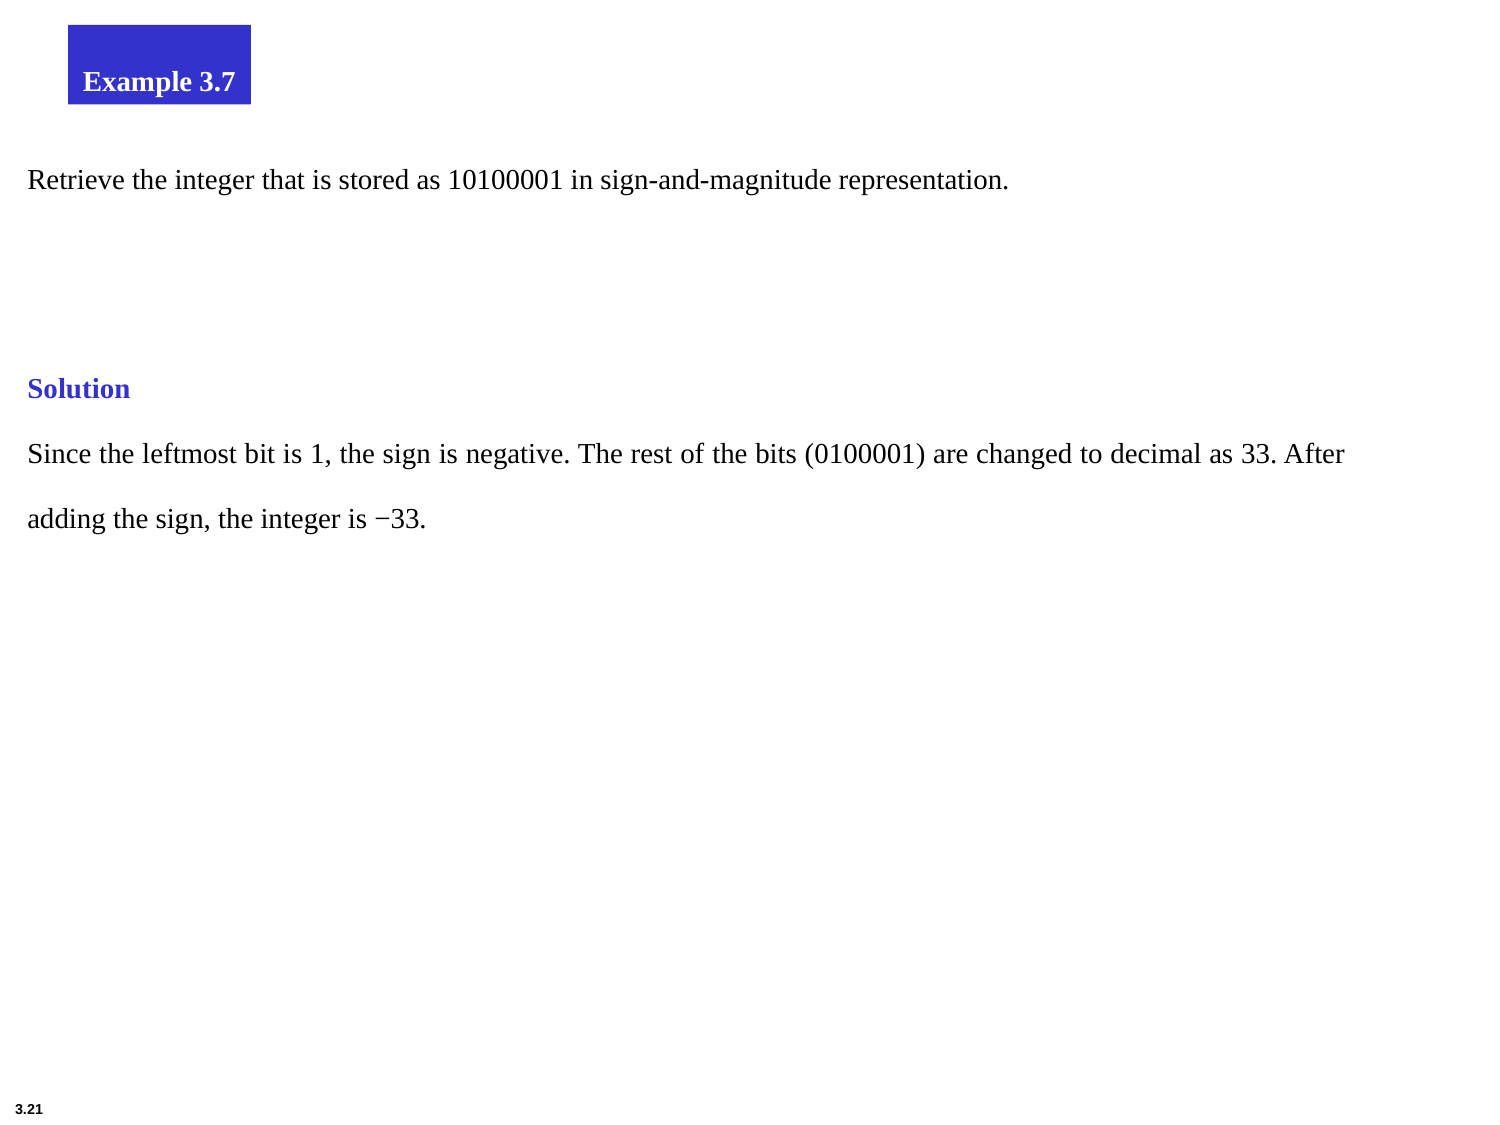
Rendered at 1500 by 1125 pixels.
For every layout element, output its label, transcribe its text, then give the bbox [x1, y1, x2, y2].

text_box Example 3.7 [68, 24, 251, 105]
slide_number 3.21 [0, 1050, 313, 1125]
text_box Retrieve the integer that is stored as 10100001 in sign-and-magnitude representation. [12, 122, 1363, 203]
text_box Solution Since the leftmost bit is 1, the sign is negative. The rest of the bits (0100001) are changed to decimal as 33. After adding the sign, the integer is −33. [12, 332, 1363, 542]
